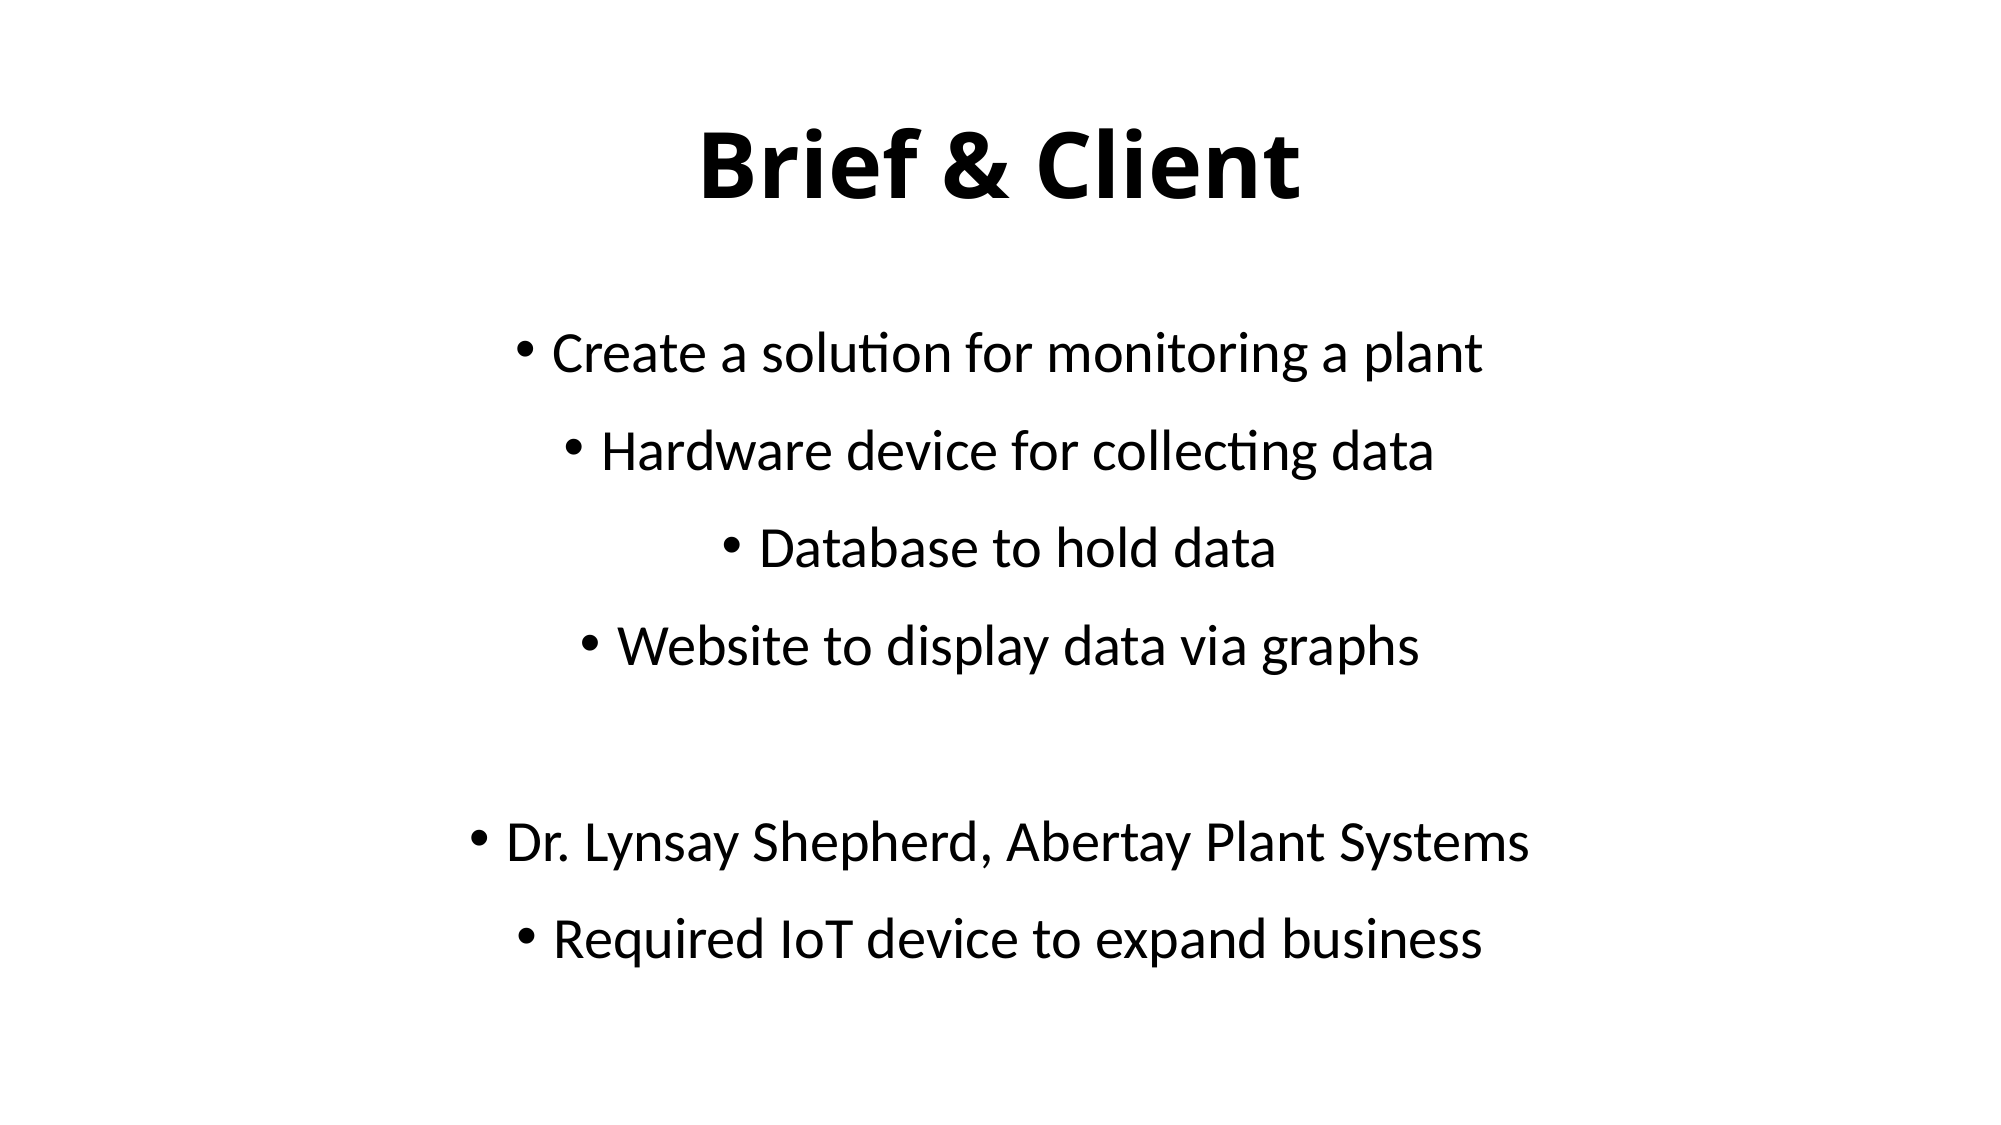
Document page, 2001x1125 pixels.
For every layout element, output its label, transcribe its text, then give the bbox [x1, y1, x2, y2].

title Brief & Client [137, 59, 1863, 278]
list Create a solution for monitoring a plant Hardware device for collecting data Database to hold data Website to display data via graphs Dr. Lynsay Shepherd, Abertay Plant Systems Required IoT device to expand business [137, 299, 1863, 1014]
